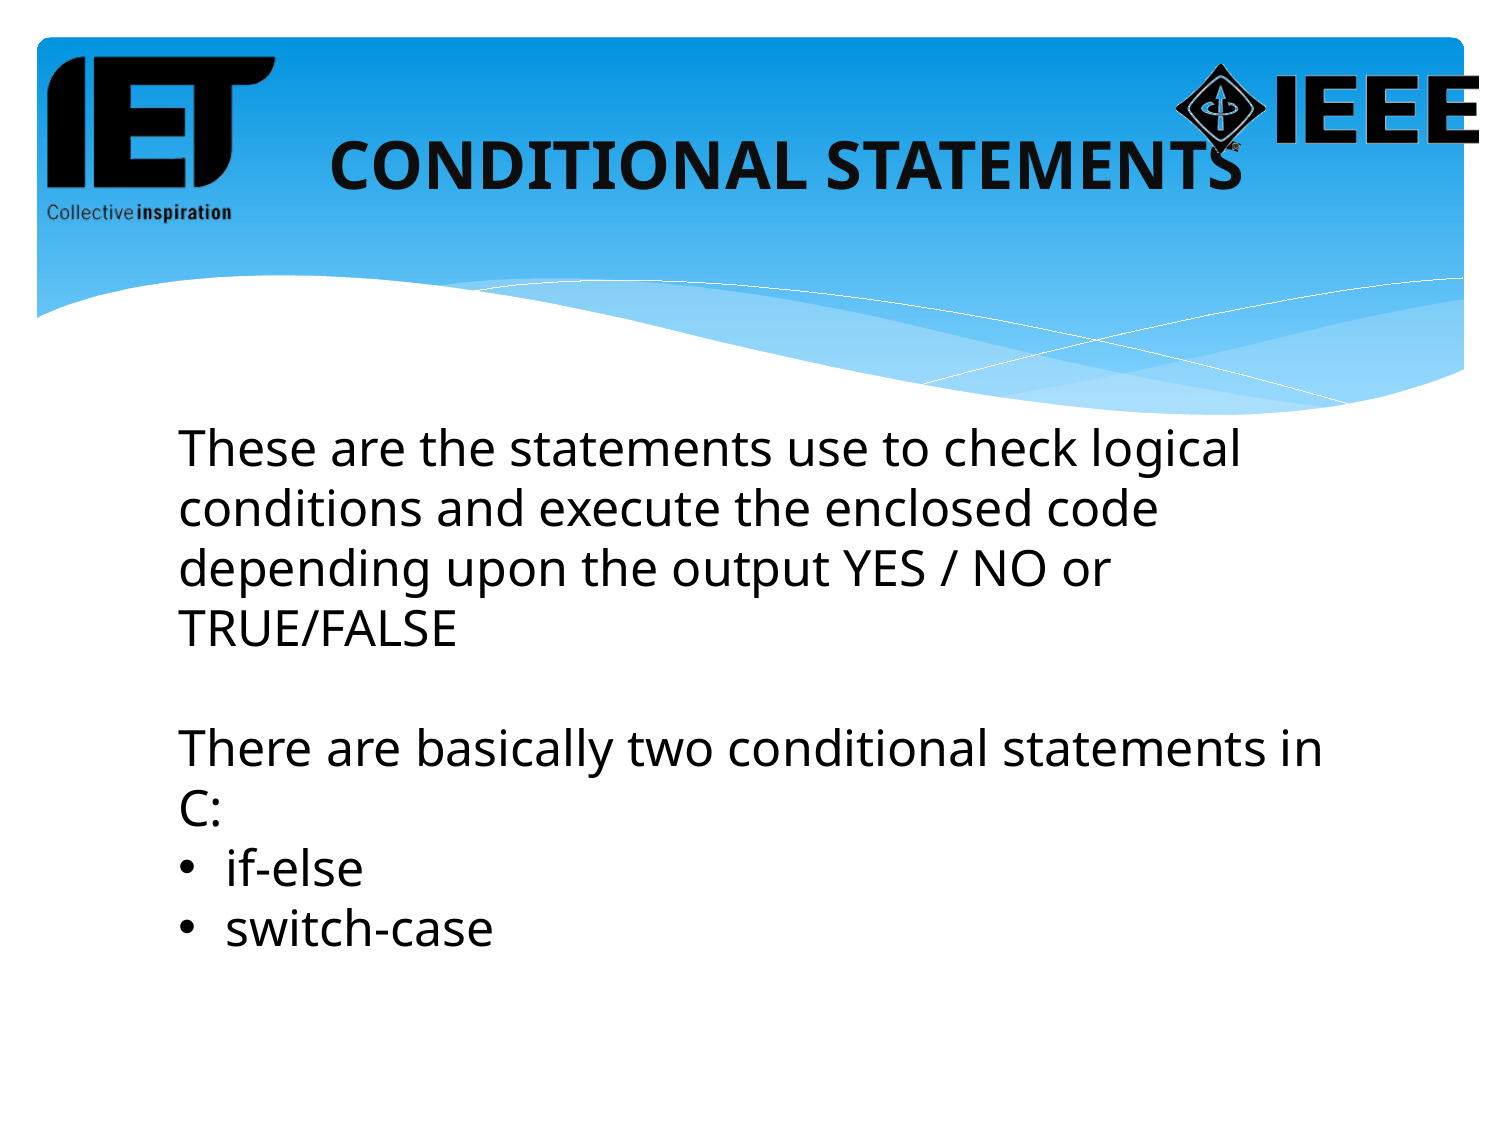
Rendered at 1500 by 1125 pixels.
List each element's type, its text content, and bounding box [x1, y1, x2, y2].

title CONDITIONAL STATEMENTS [112, 60, 1463, 266]
picture [40, 57, 283, 227]
text_box These are the statements use to check logical conditions and execute the enclosed code depending upon the output YES / NO or TRUE/FALSE There are basically two conditional statements in C: if-else switch-case [163, 408, 1343, 964]
picture [1176, 64, 1479, 153]
